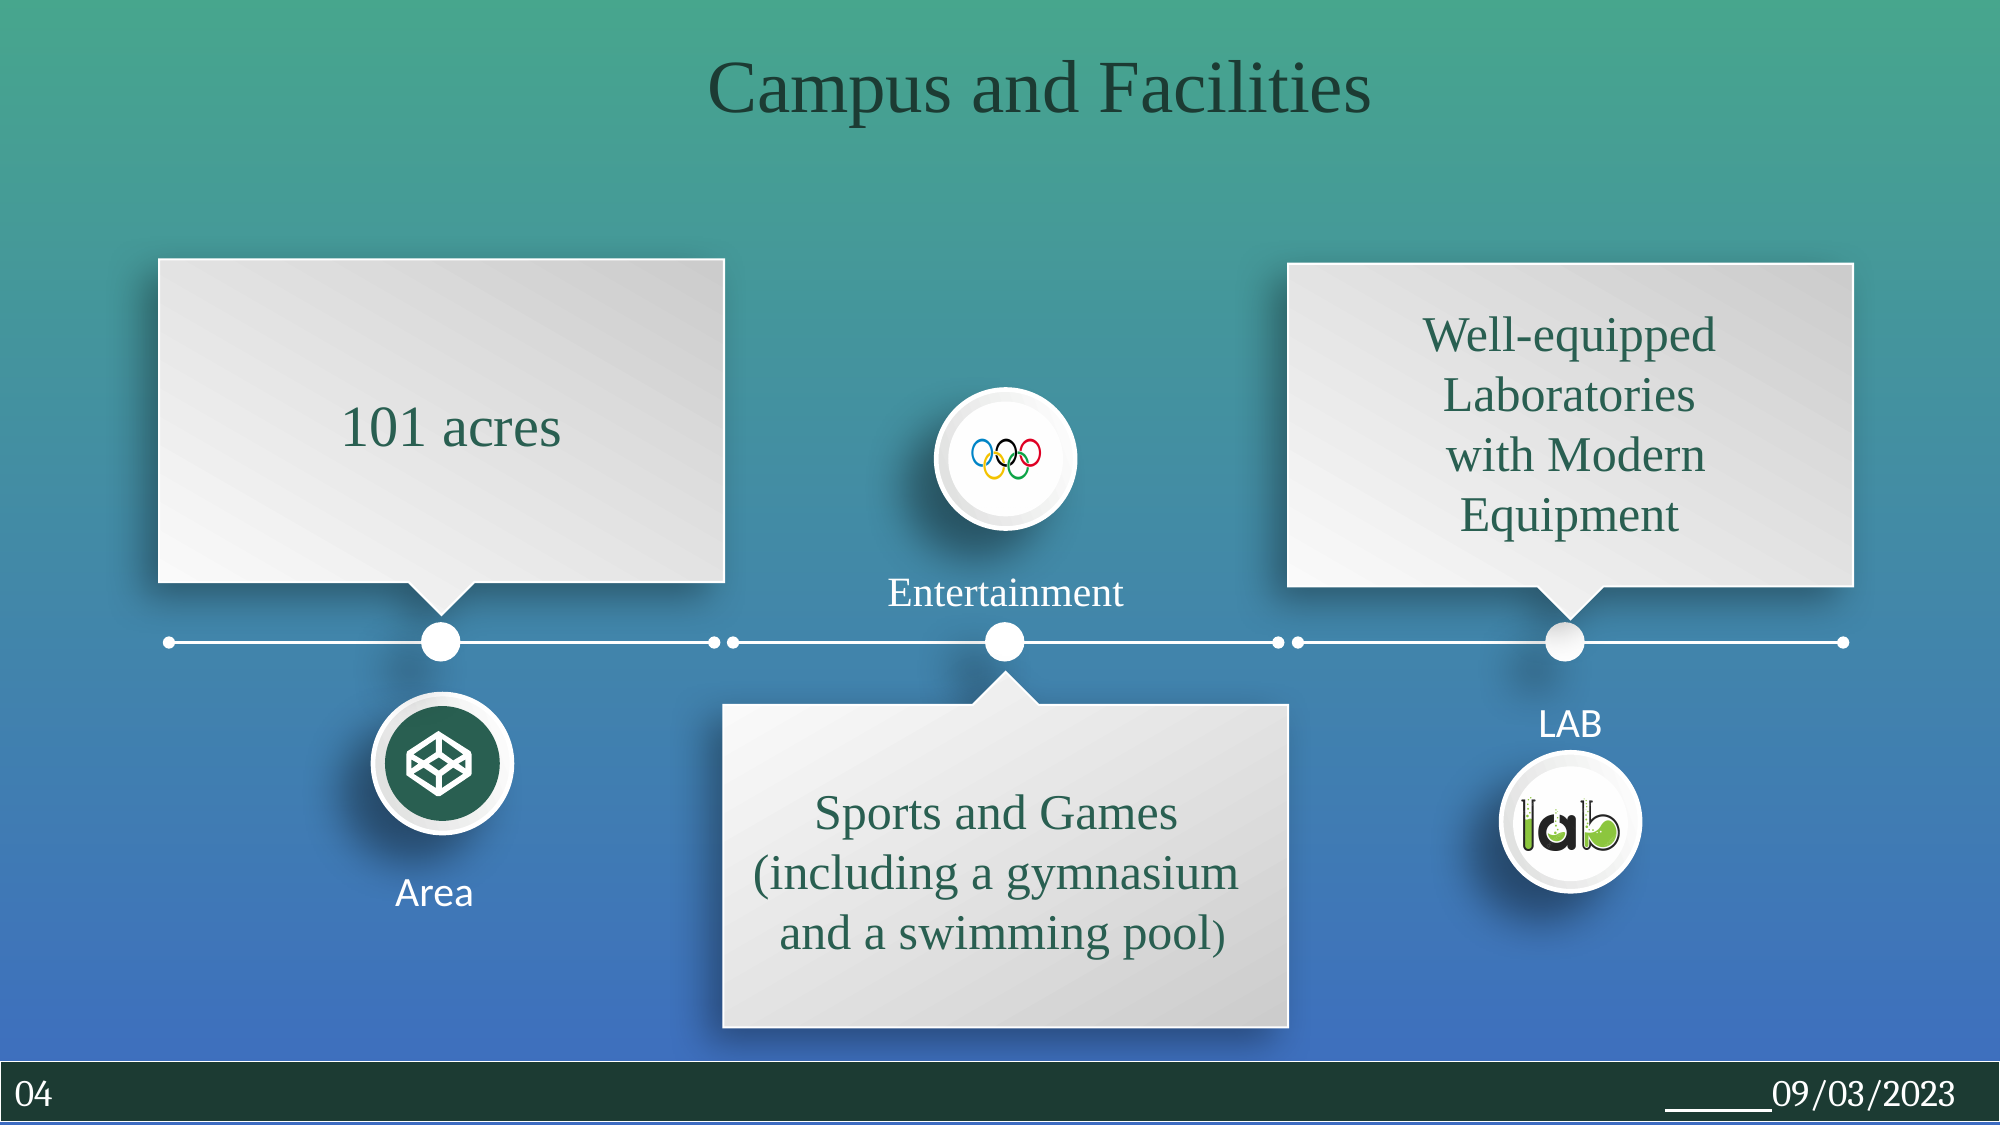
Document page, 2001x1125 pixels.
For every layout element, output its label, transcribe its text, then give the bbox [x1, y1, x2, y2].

text_box Area [395, 864, 475, 915]
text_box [168, 622, 715, 662]
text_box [372, 694, 512, 834]
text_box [723, 671, 1289, 1028]
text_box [733, 622, 1279, 662]
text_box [1297, 622, 1844, 662]
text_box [159, 259, 724, 615]
text_box Entertainment [887, 564, 1125, 615]
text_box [936, 389, 1076, 529]
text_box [93, 30, 1392, 137]
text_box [1288, 263, 1854, 620]
text_box LAB [1538, 695, 1603, 746]
text_box 04 09/03/2023 [0, 1061, 2000, 1122]
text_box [1501, 752, 1641, 892]
